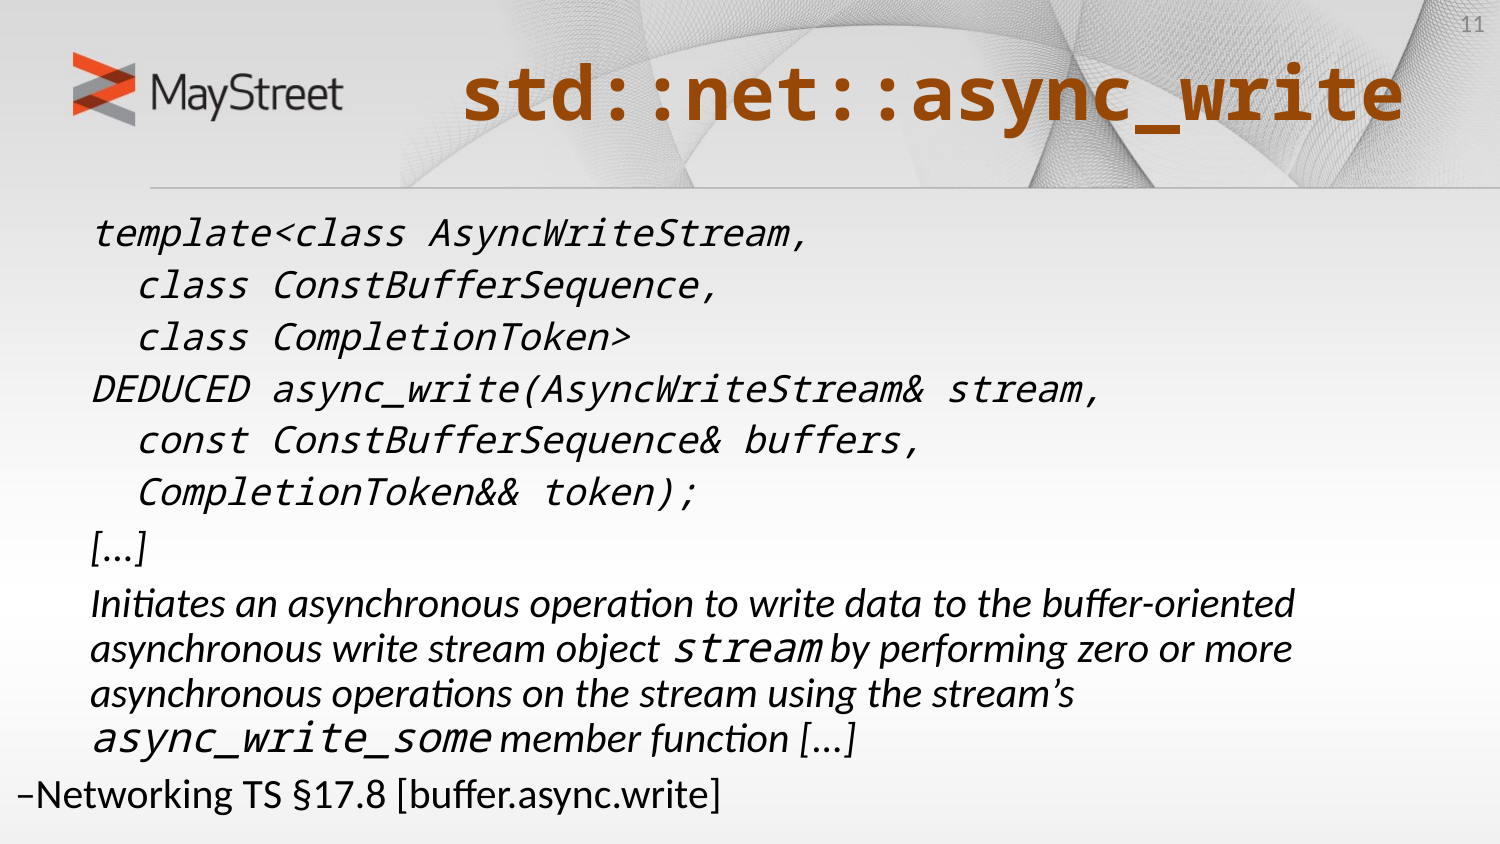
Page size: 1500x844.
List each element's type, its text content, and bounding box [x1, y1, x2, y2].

title std::net::async_write [70, 54, 1421, 127]
slide_number ‹#› [1149, 0, 1500, 45]
picture [0, 0, 1500, 188]
list template<class AsyncWriteStream, class ConstBufferSequence, class CompletionToken> DEDUCED async_write(AsyncWriteStream& stream, const ConstBufferSequence& buffers, CompletionToken&& token); [...] Initiates an asynchronous operation to write data to the buffer-oriented asynchronous write stream object stream by performing zero or more asynchronous operations on the stream using the stream’s async_write_some member function [...] –Networking TS §17.8 [buffer.async.write] [0, 188, 1500, 844]
